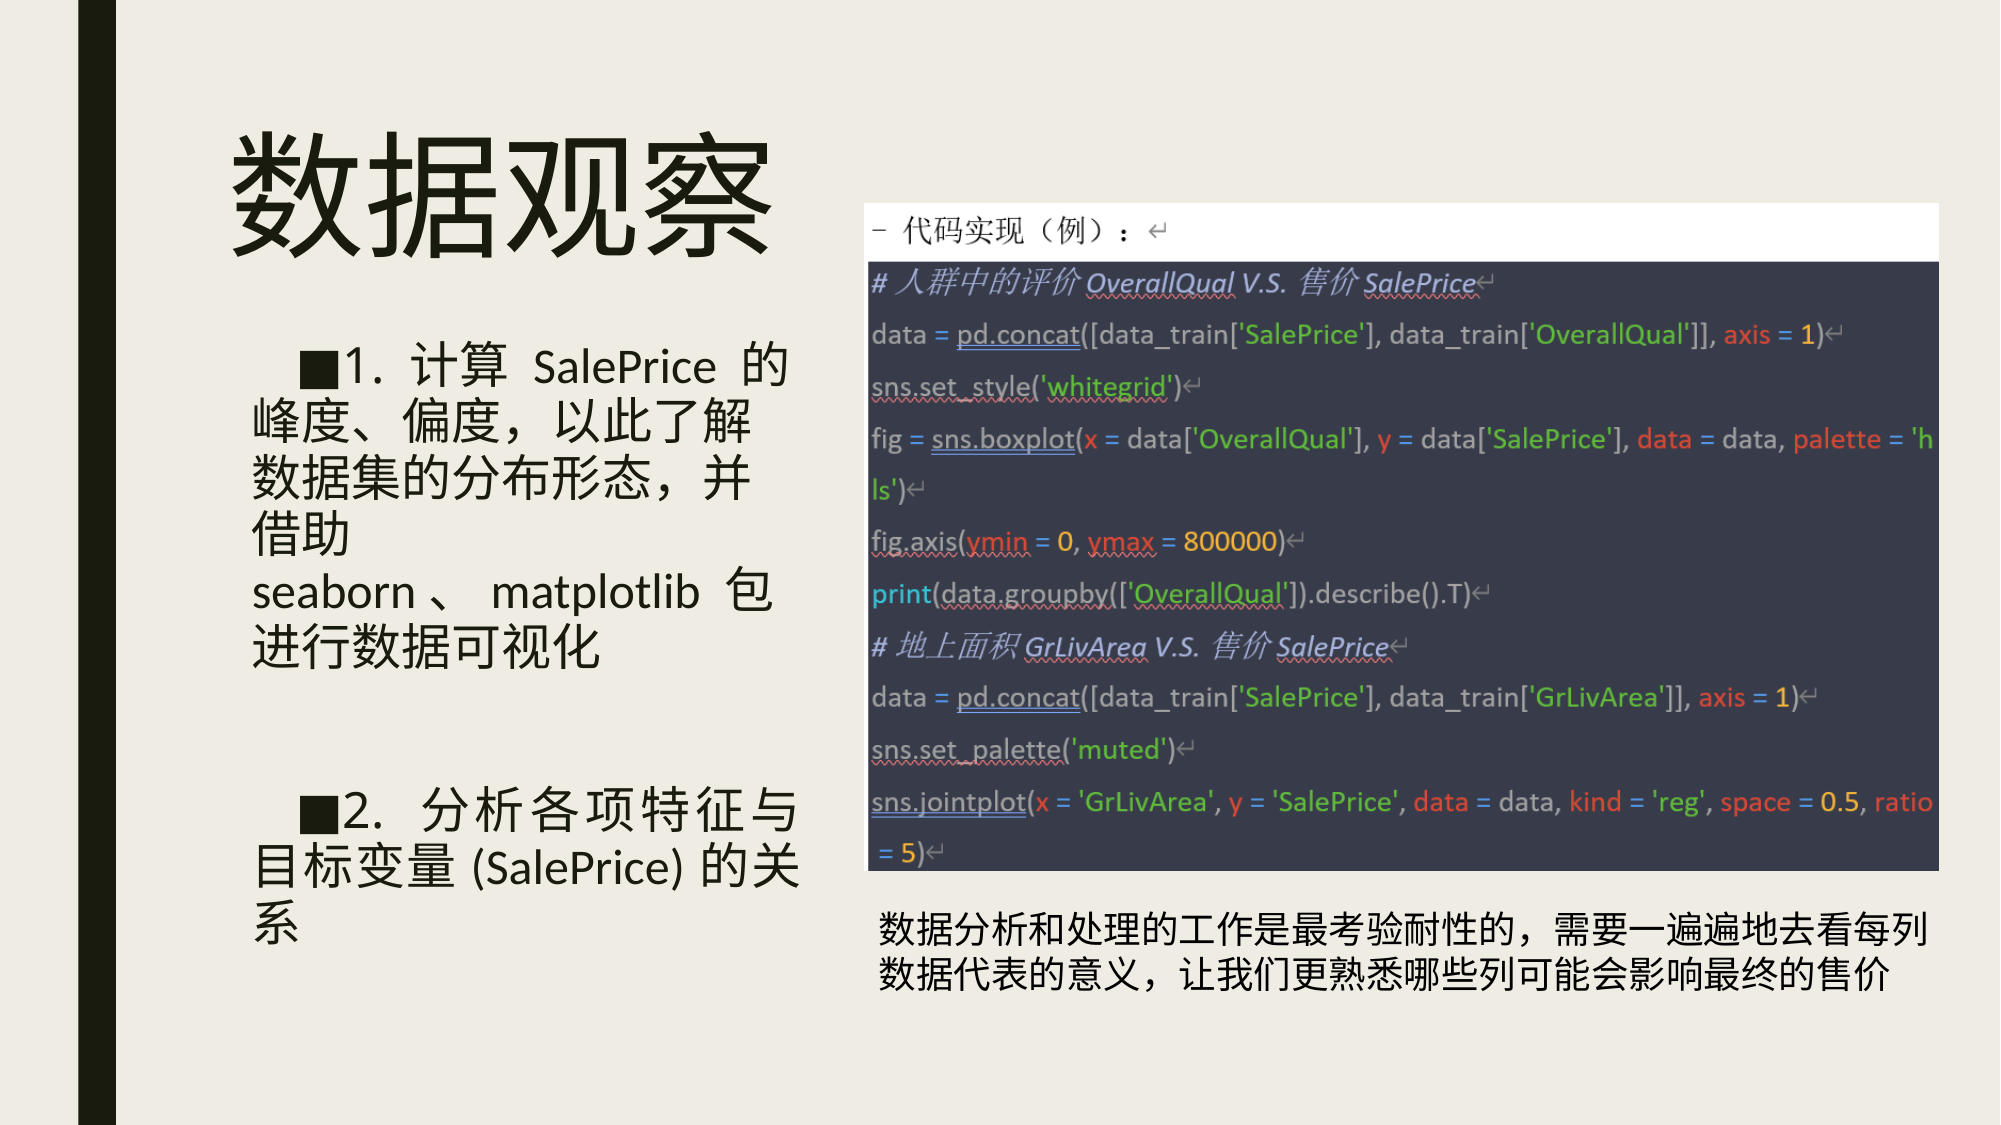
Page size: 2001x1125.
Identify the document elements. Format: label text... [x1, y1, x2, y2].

title 数据观察 [212, 122, 1788, 367]
picture [864, 203, 1939, 871]
text_box 数据分析和处理的工作是最考验耐性的，需要一遍遍地去看每列数据代表的意义，让我们更熟悉哪些列可能会影响最终的售价 [864, 898, 1964, 1004]
list 1. 计算 SalePrice 的峰度、偏度，以此了解数据集的分布形态，并借助seaborn、matplotlib 包进行数据可视化 2. 分析各项特征与目标变量(SalePrice)的关系 [173, 330, 816, 1069]
